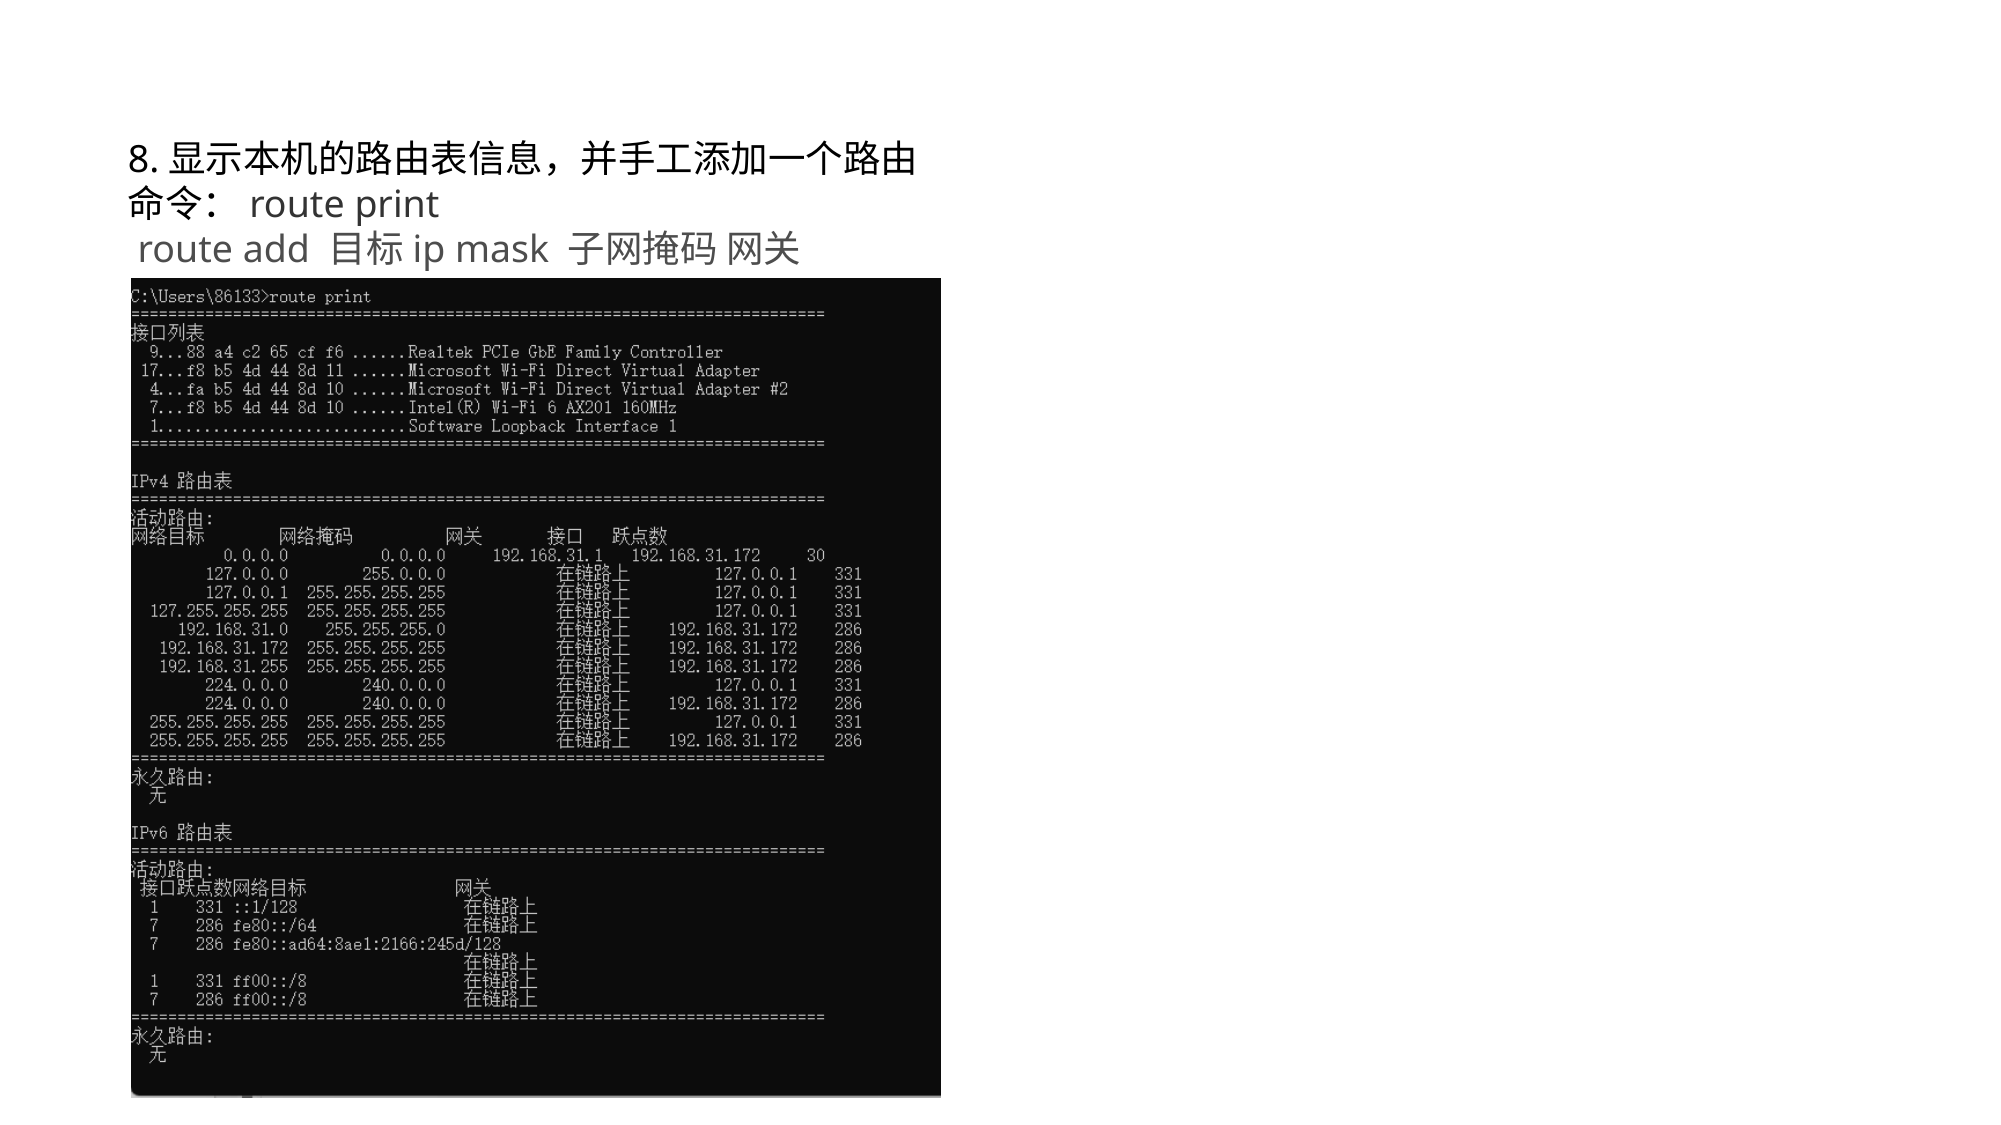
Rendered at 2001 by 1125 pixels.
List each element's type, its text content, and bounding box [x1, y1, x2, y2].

text_box 8.显示本机的路由表信息，并手工添加一个路由 命令：route print route add 目标ip mask 子网掩码 网关 [113, 127, 1121, 277]
picture [131, 278, 941, 1098]
